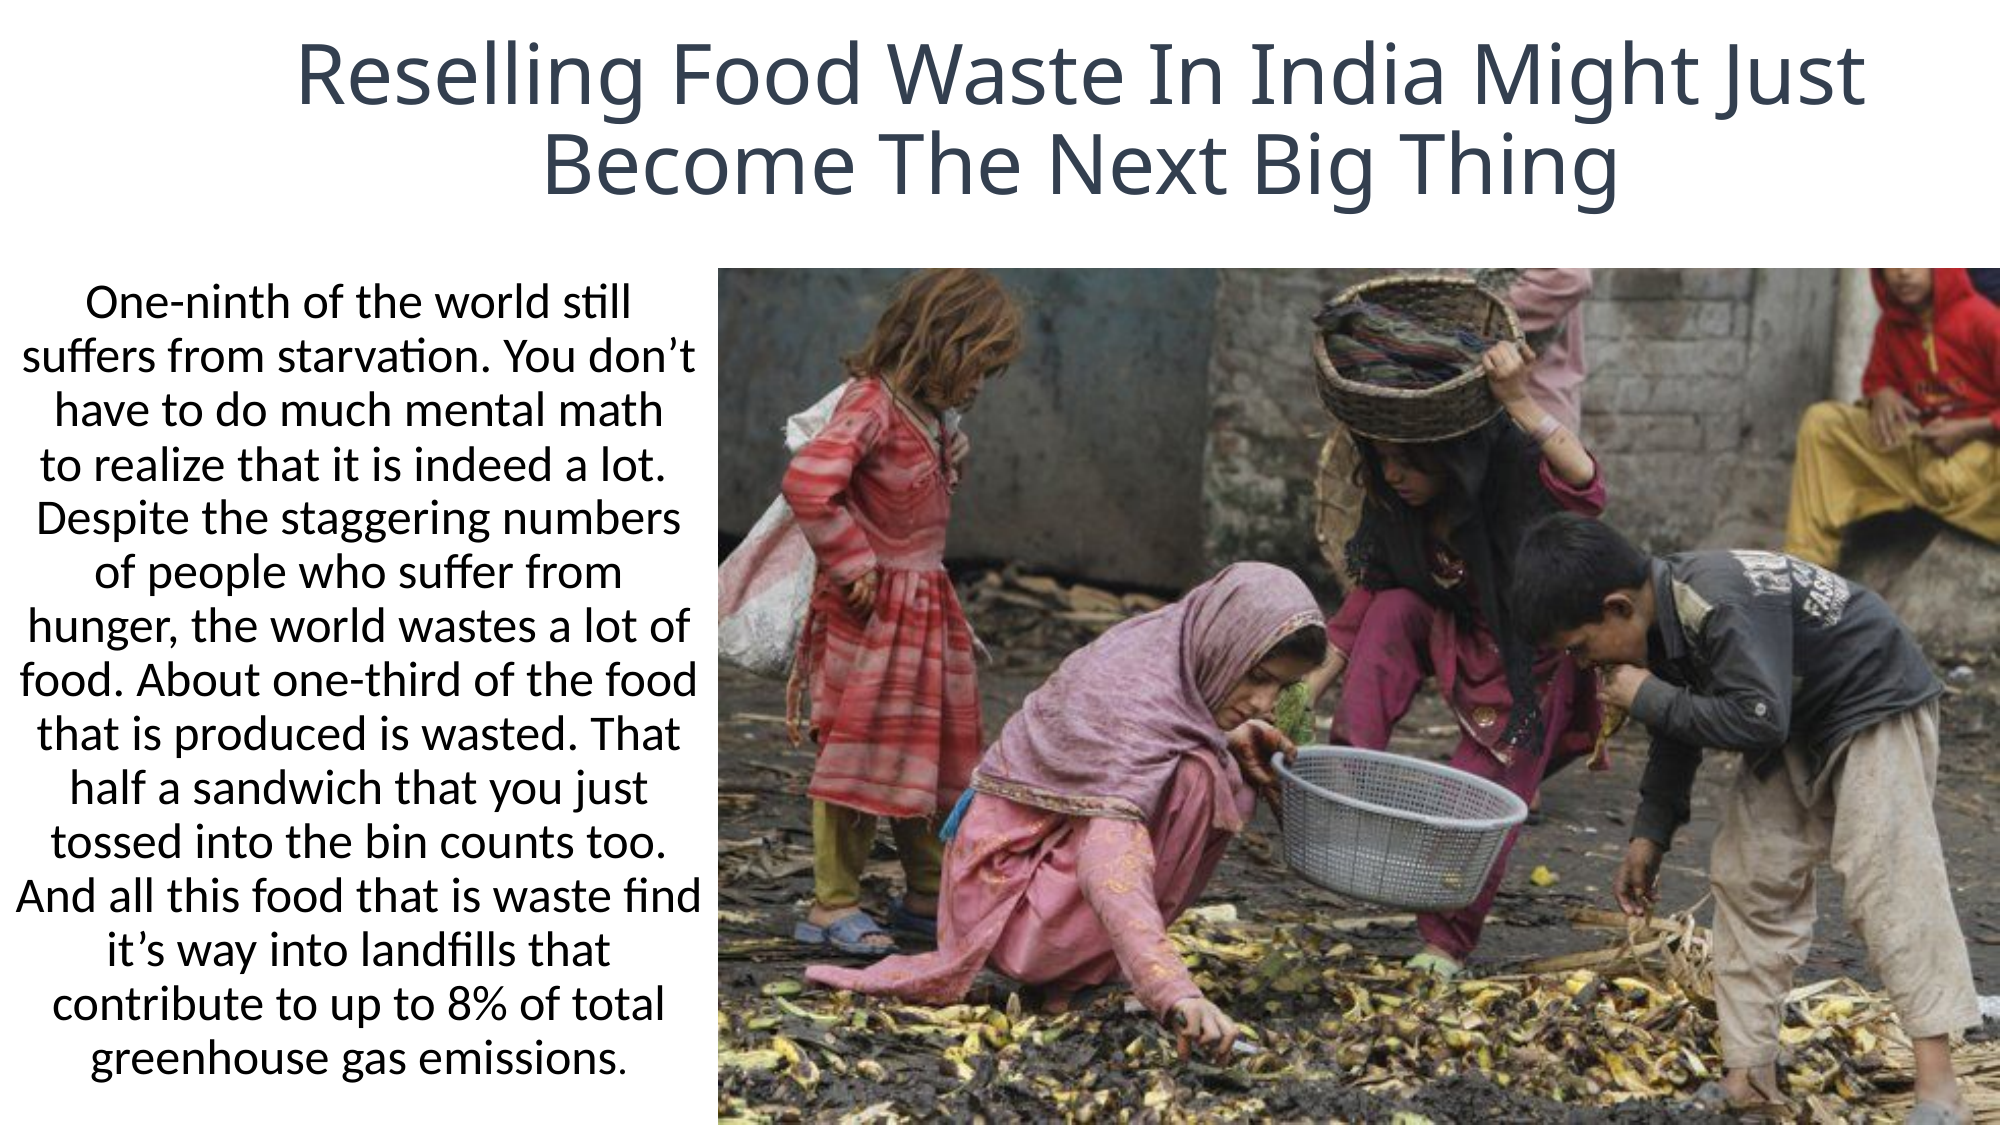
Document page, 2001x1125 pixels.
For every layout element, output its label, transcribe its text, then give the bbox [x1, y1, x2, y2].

picture [717, 268, 2000, 1125]
subtitle One-ninth of the world still suffers from starvation. You don’t have to do much mental math to realize that it is indeed a lot. Despite the staggering numbers of people who suffer from hunger, the world wastes a lot of food. About one-third of the food that is produced is wasted. That half a sandwich that you just tossed into the bin counts too. And all this food that is waste find it’s way into landfills that contribute to up to 8% of total greenhouse gas emissions. [0, 268, 717, 1125]
title Reselling Food Waste In India Might Just Become The Next Big Thing [161, 23, 2000, 268]
